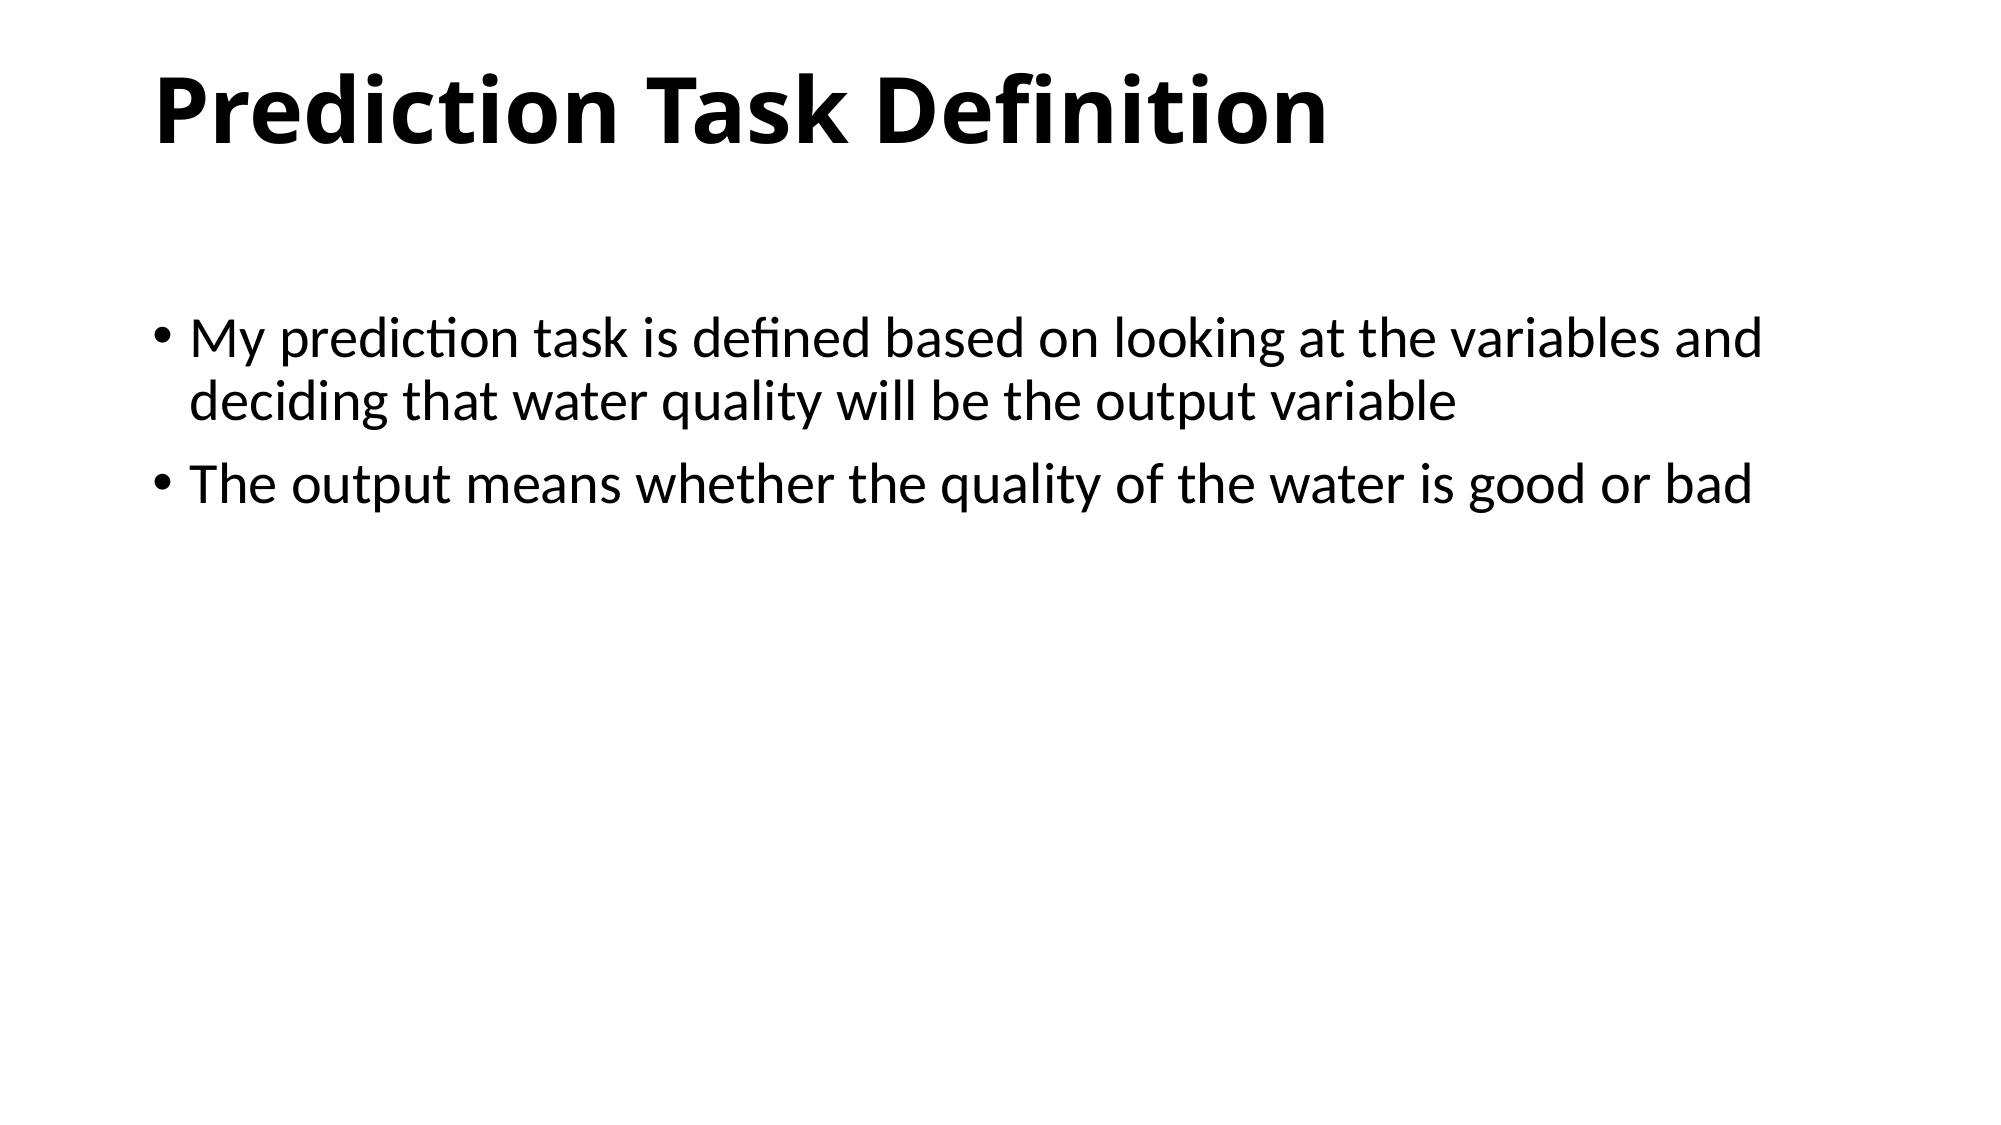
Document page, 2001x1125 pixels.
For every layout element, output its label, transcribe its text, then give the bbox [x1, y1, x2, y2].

list My prediction task is defined based on looking at the variables and deciding that water quality will be the output variable The output means whether the quality of the water is good or bad [137, 299, 1863, 1014]
title Prediction Task Definition [137, 59, 1863, 278]
